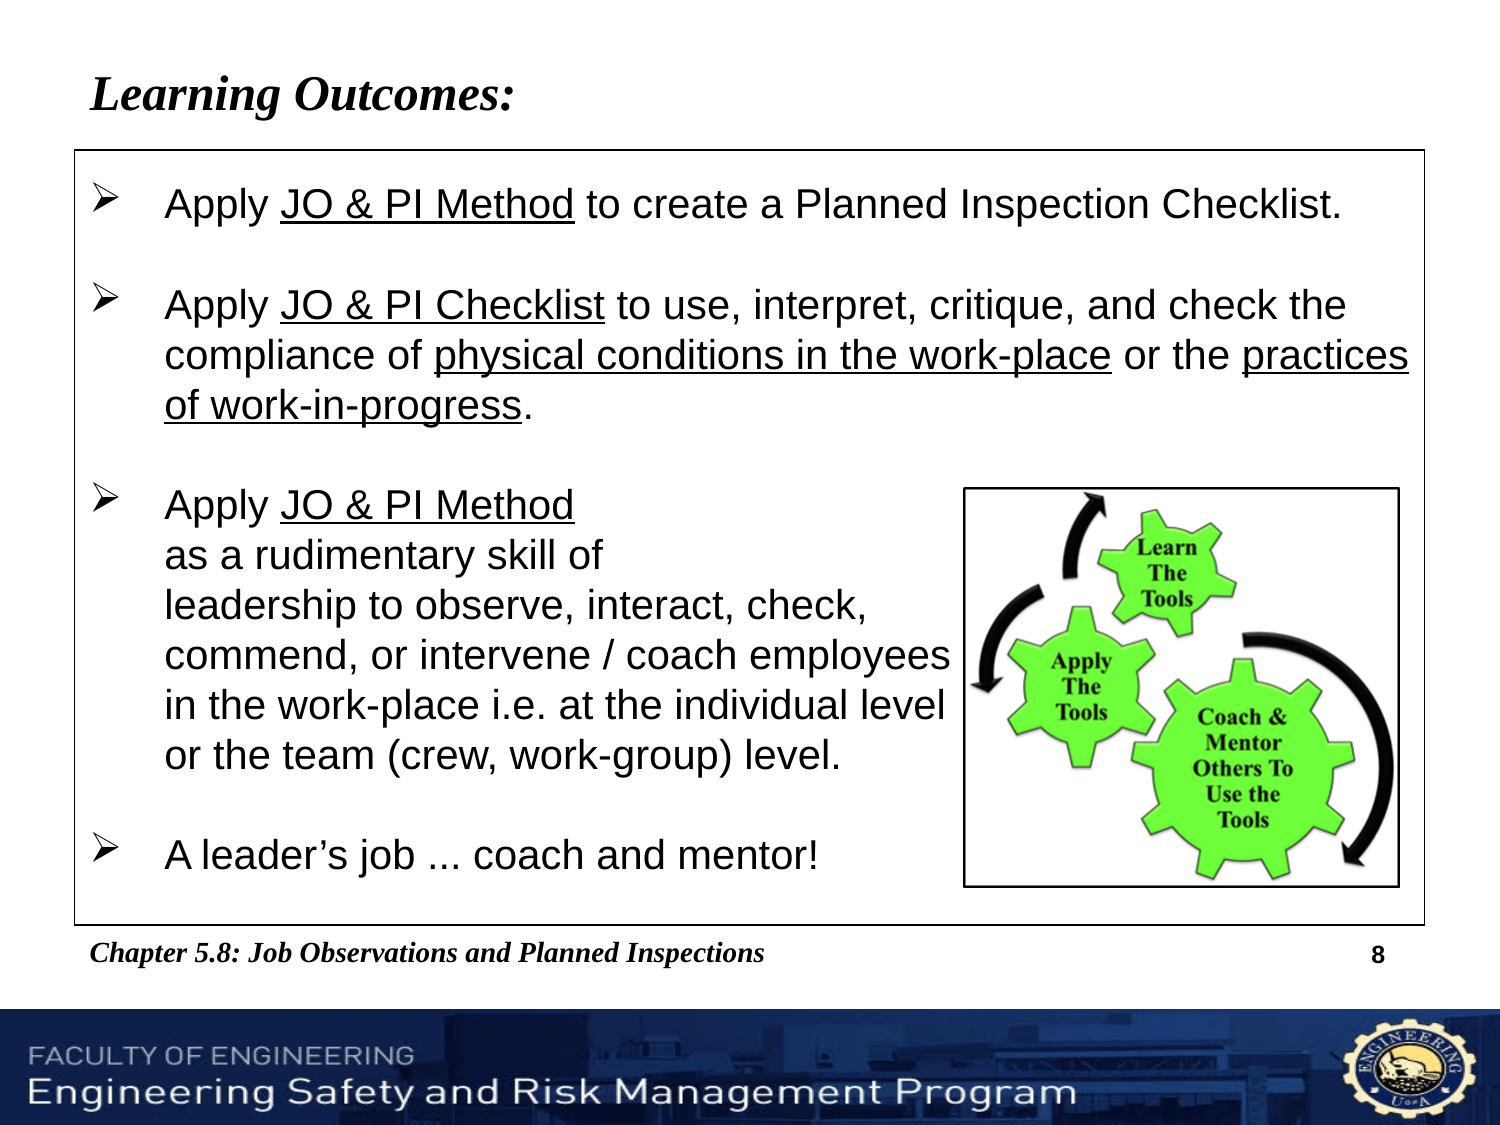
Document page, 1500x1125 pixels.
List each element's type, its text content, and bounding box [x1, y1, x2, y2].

text_box Chapter 5.8: Job Observations and Planned Inspections [74, 930, 800, 971]
picture [963, 487, 1401, 888]
text_box Apply JO & PI Method to create a Planned Inspection Checklist. Apply JO & PI Checklist to use, interpret, critique, and check the compliance of physical conditions in the work-place or the practices of work-in-progress. Apply JO & PI Method as a rudimentary skill of leadership to observe, interact, check, commend, or intervene / coach employees in the work-place i.e. at the individual level or the team (crew, work-group) level. A leader’s job ... coach and mentor! [74, 149, 1425, 925]
text_box 8 [1249, 930, 1400, 969]
text_box Learning Outcomes: [74, 44, 1425, 135]
picture [0, 1008, 1500, 1125]
